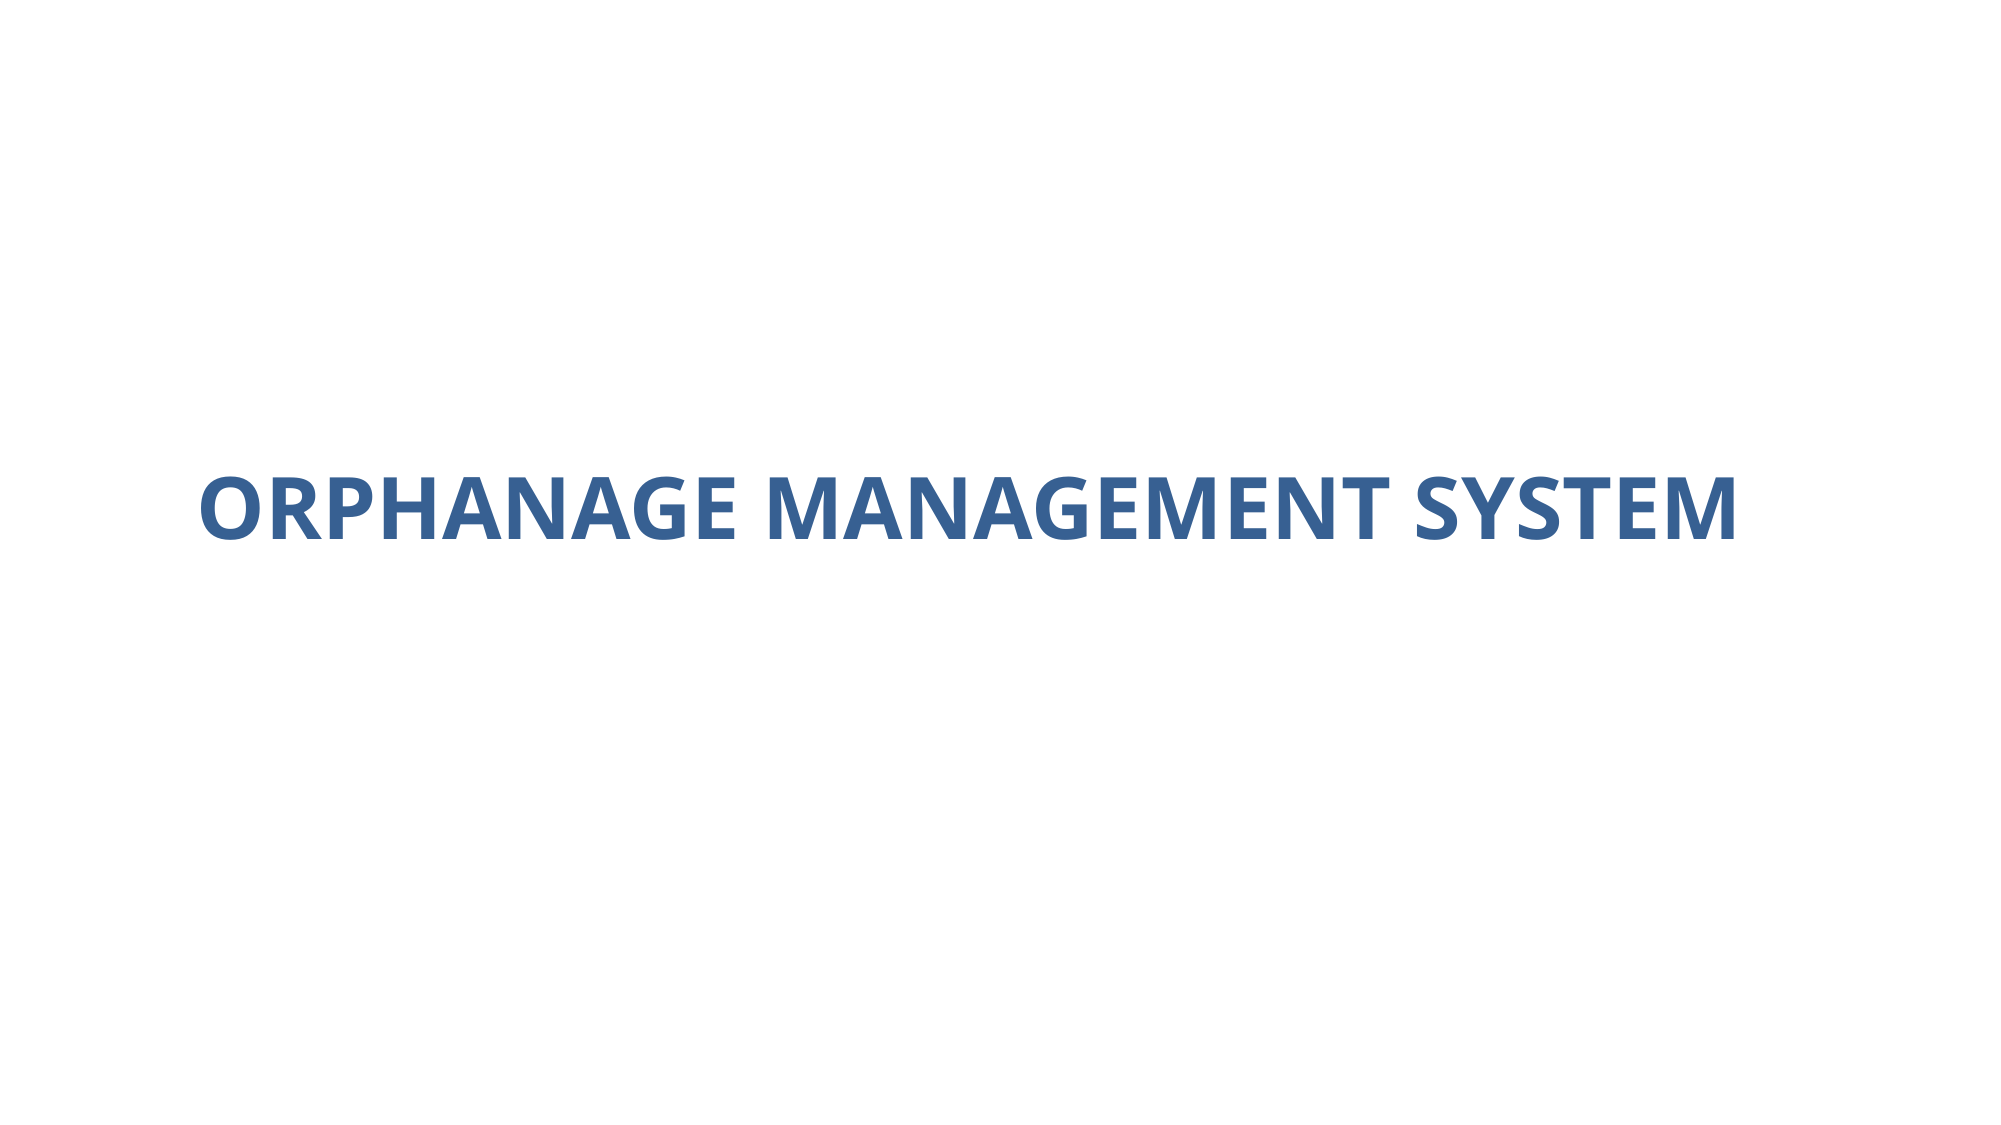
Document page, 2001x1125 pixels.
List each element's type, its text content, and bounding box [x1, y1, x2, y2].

title ORPHANAGE MANAGEMENT SYSTEM [173, 432, 1766, 577]
